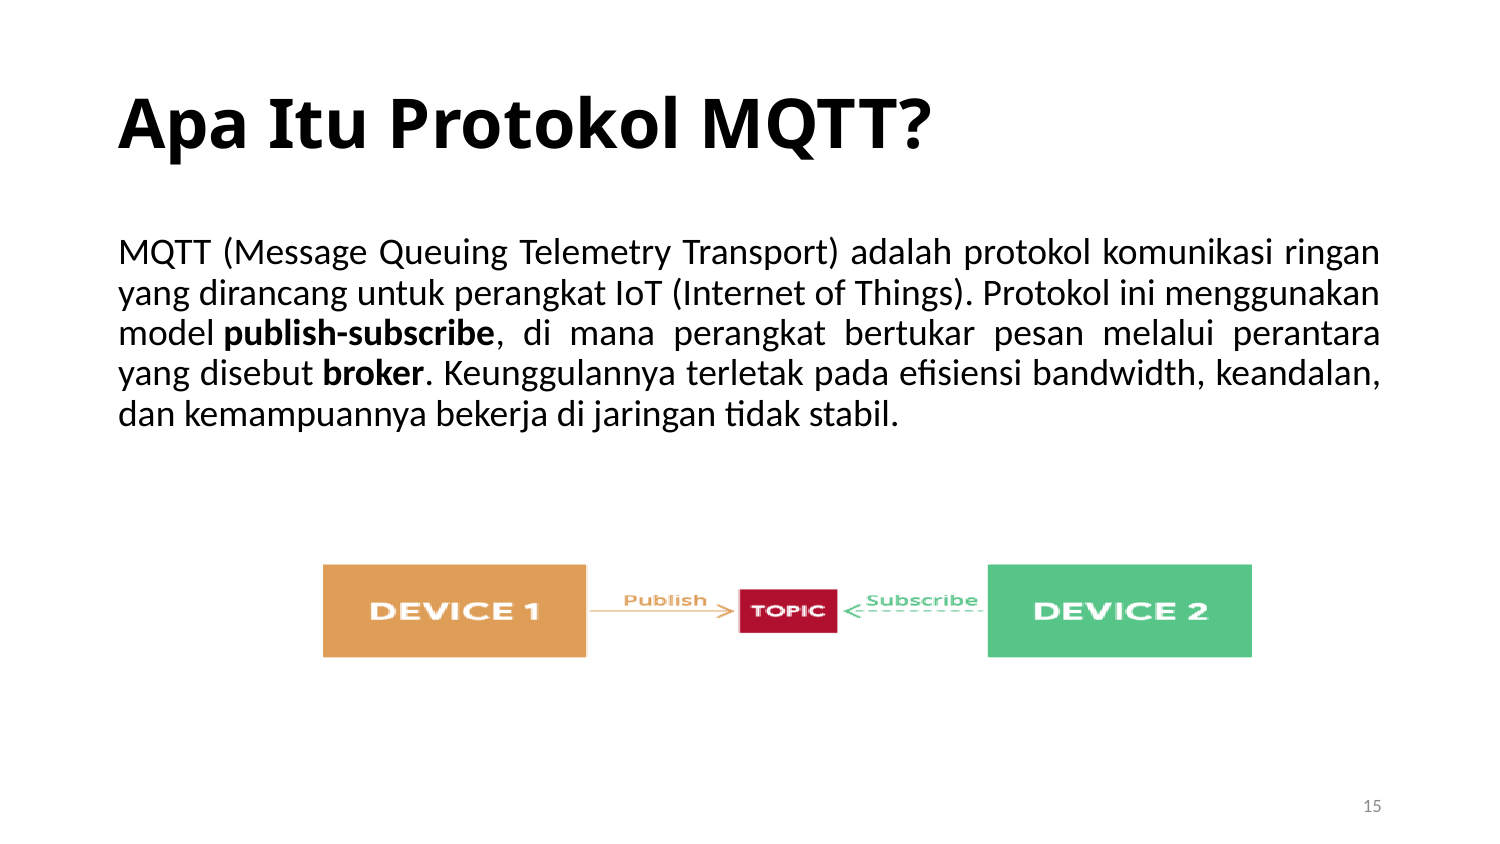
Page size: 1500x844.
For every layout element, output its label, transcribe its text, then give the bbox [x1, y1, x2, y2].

title Apa Itu Protokol MQTT? [103, 44, 1397, 208]
slide_number 15 [1059, 782, 1397, 827]
picture [316, 557, 1254, 664]
list MQTT (Message Queuing Telemetry Transport) adalah protokol komunikasi ringan yang dirancang untuk perangkat IoT (Internet of Things). Protokol ini menggunakan model publish-subscribe, di mana perangkat bertukar pesan melalui perantara yang disebut broker. Keunggulannya terletak pada efisiensi bandwidth, keandalan, dan kemampuannya bekerja di jaringan tidak stabil. [103, 224, 1397, 760]
